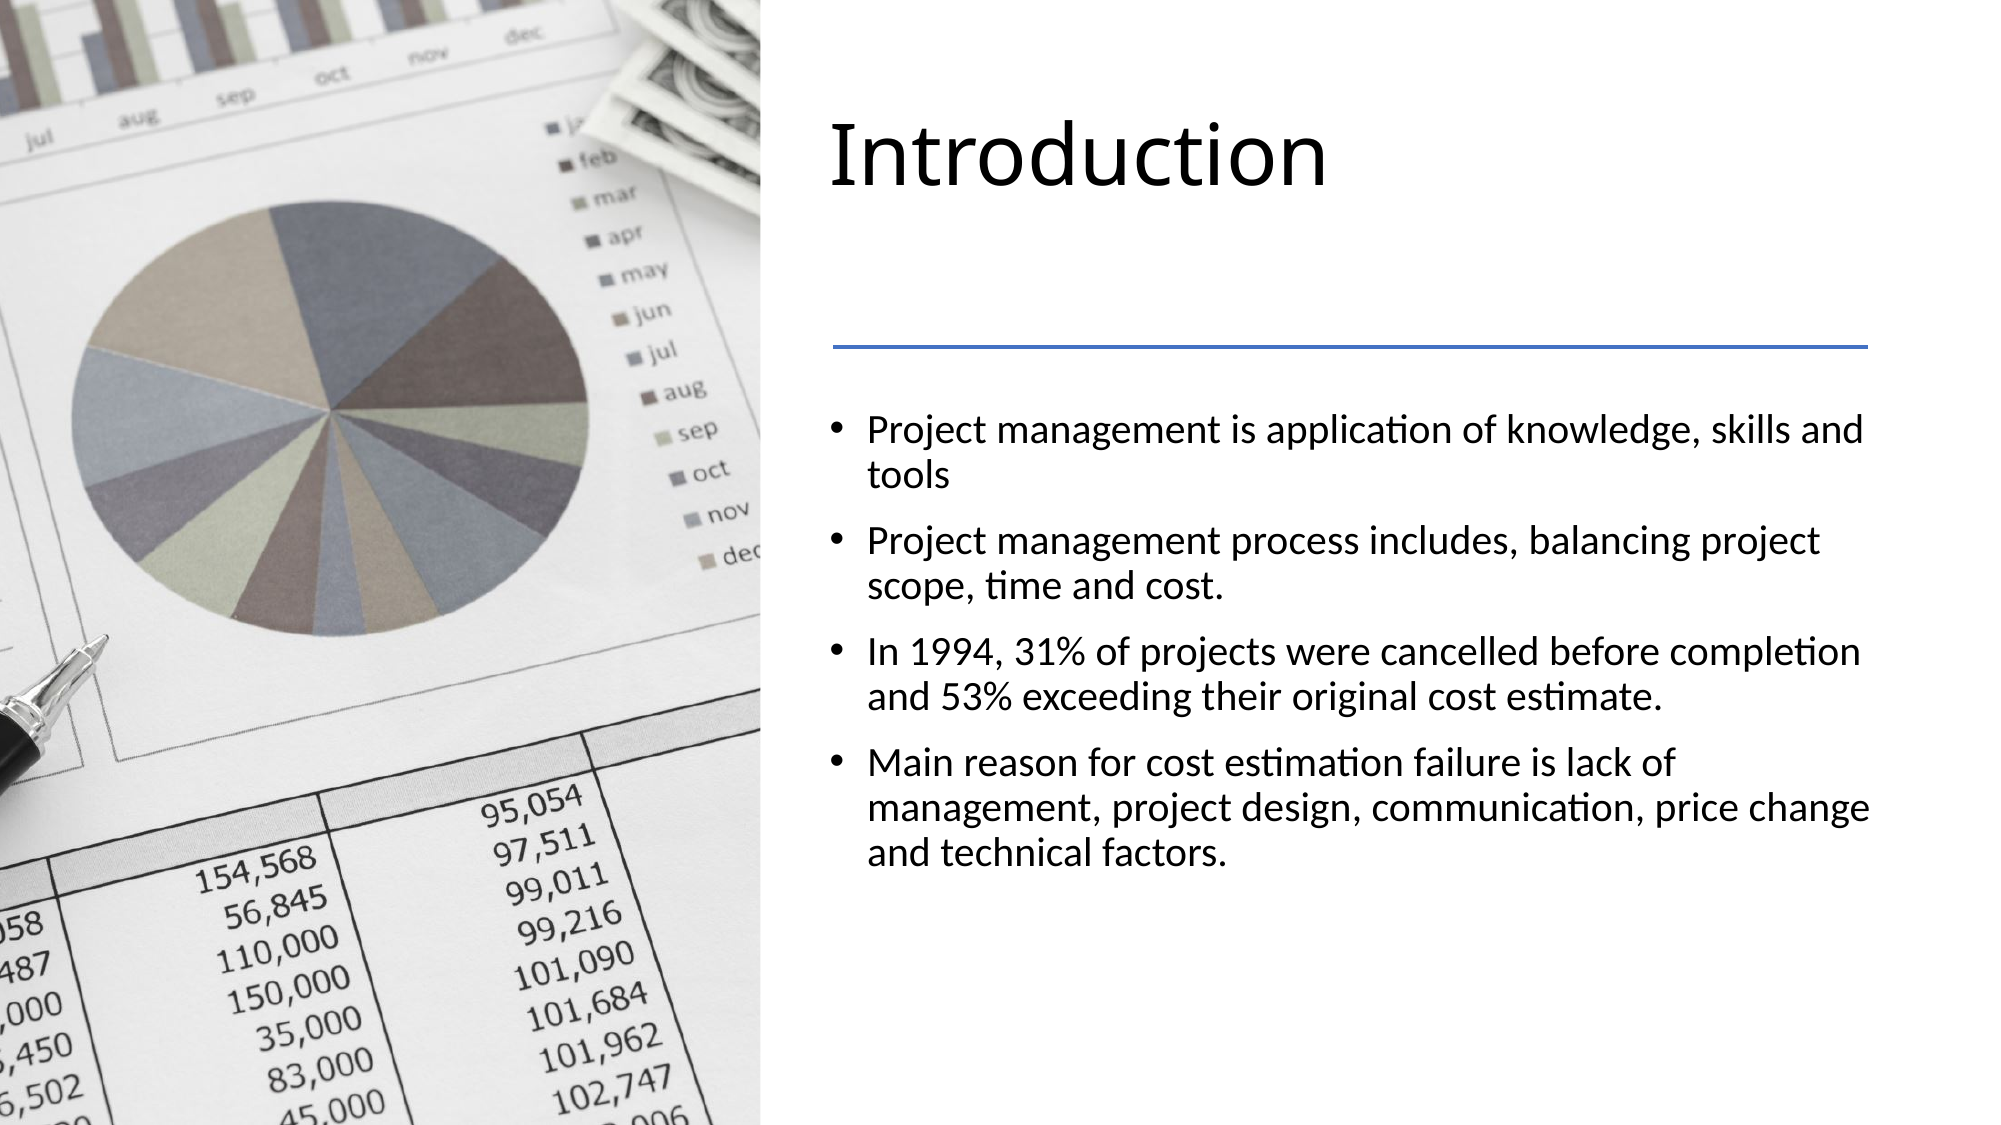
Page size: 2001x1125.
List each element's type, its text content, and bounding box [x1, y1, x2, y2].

picture [0, 0, 761, 1125]
list Project management is application of knowledge, skills and tools Project management process includes, balancing project scope, time and cost. In 1994, 31% of projects were cancelled before completion and 53% exceeding their original cost estimate. Main reason for cost estimation failure is lack of management, project design, communication, price change and technical factors. [814, 399, 1895, 1021]
title Introduction [814, 103, 1895, 315]
